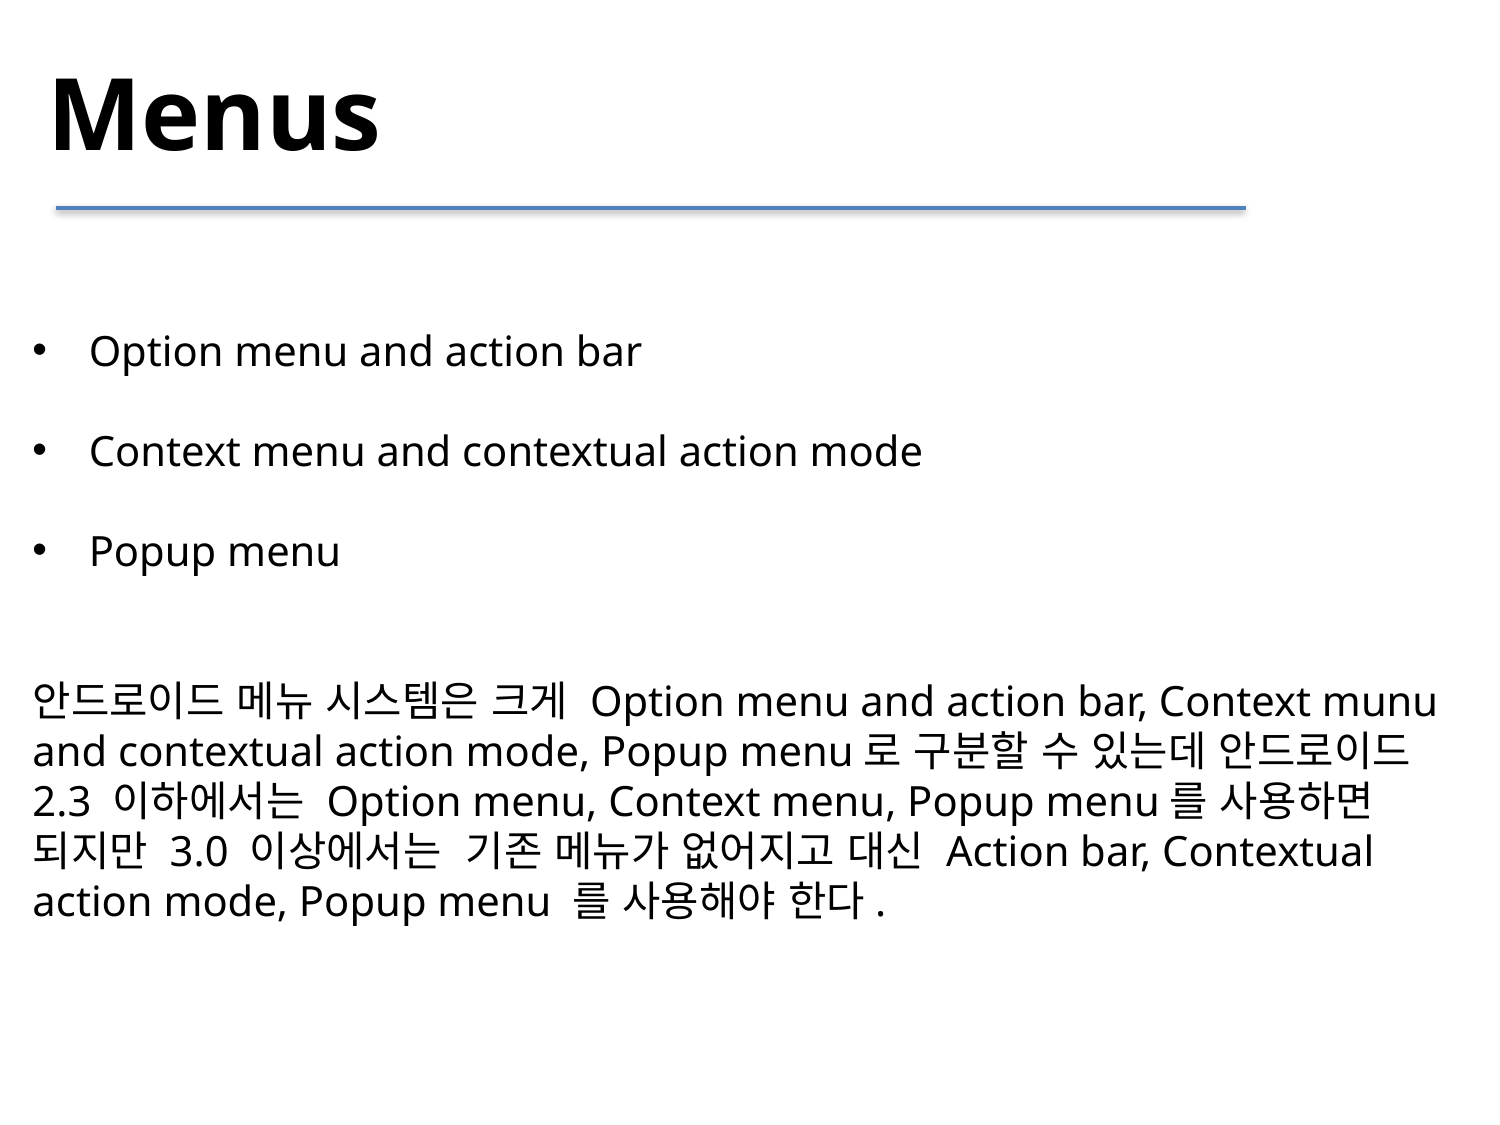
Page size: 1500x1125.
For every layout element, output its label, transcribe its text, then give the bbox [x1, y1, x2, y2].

text_box Option menu and action bar Context menu and contextual action mode Popup menu 안드로이드 메뉴 시스템은 크게 Option menu and action bar, Context munu and contextual action mode, Popup menu로 구분할 수 있는데 안드로이드 2.3 이하에서는 Option menu, Context menu, Popup menu를 사용하면 되지만 3.0 이상에서는 기존 메뉴가 없어지고 대신 Action bar, Contextual action mode, Popup menu 를 사용해야 한다. [17, 267, 1481, 1033]
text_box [37, 42, 1247, 209]
